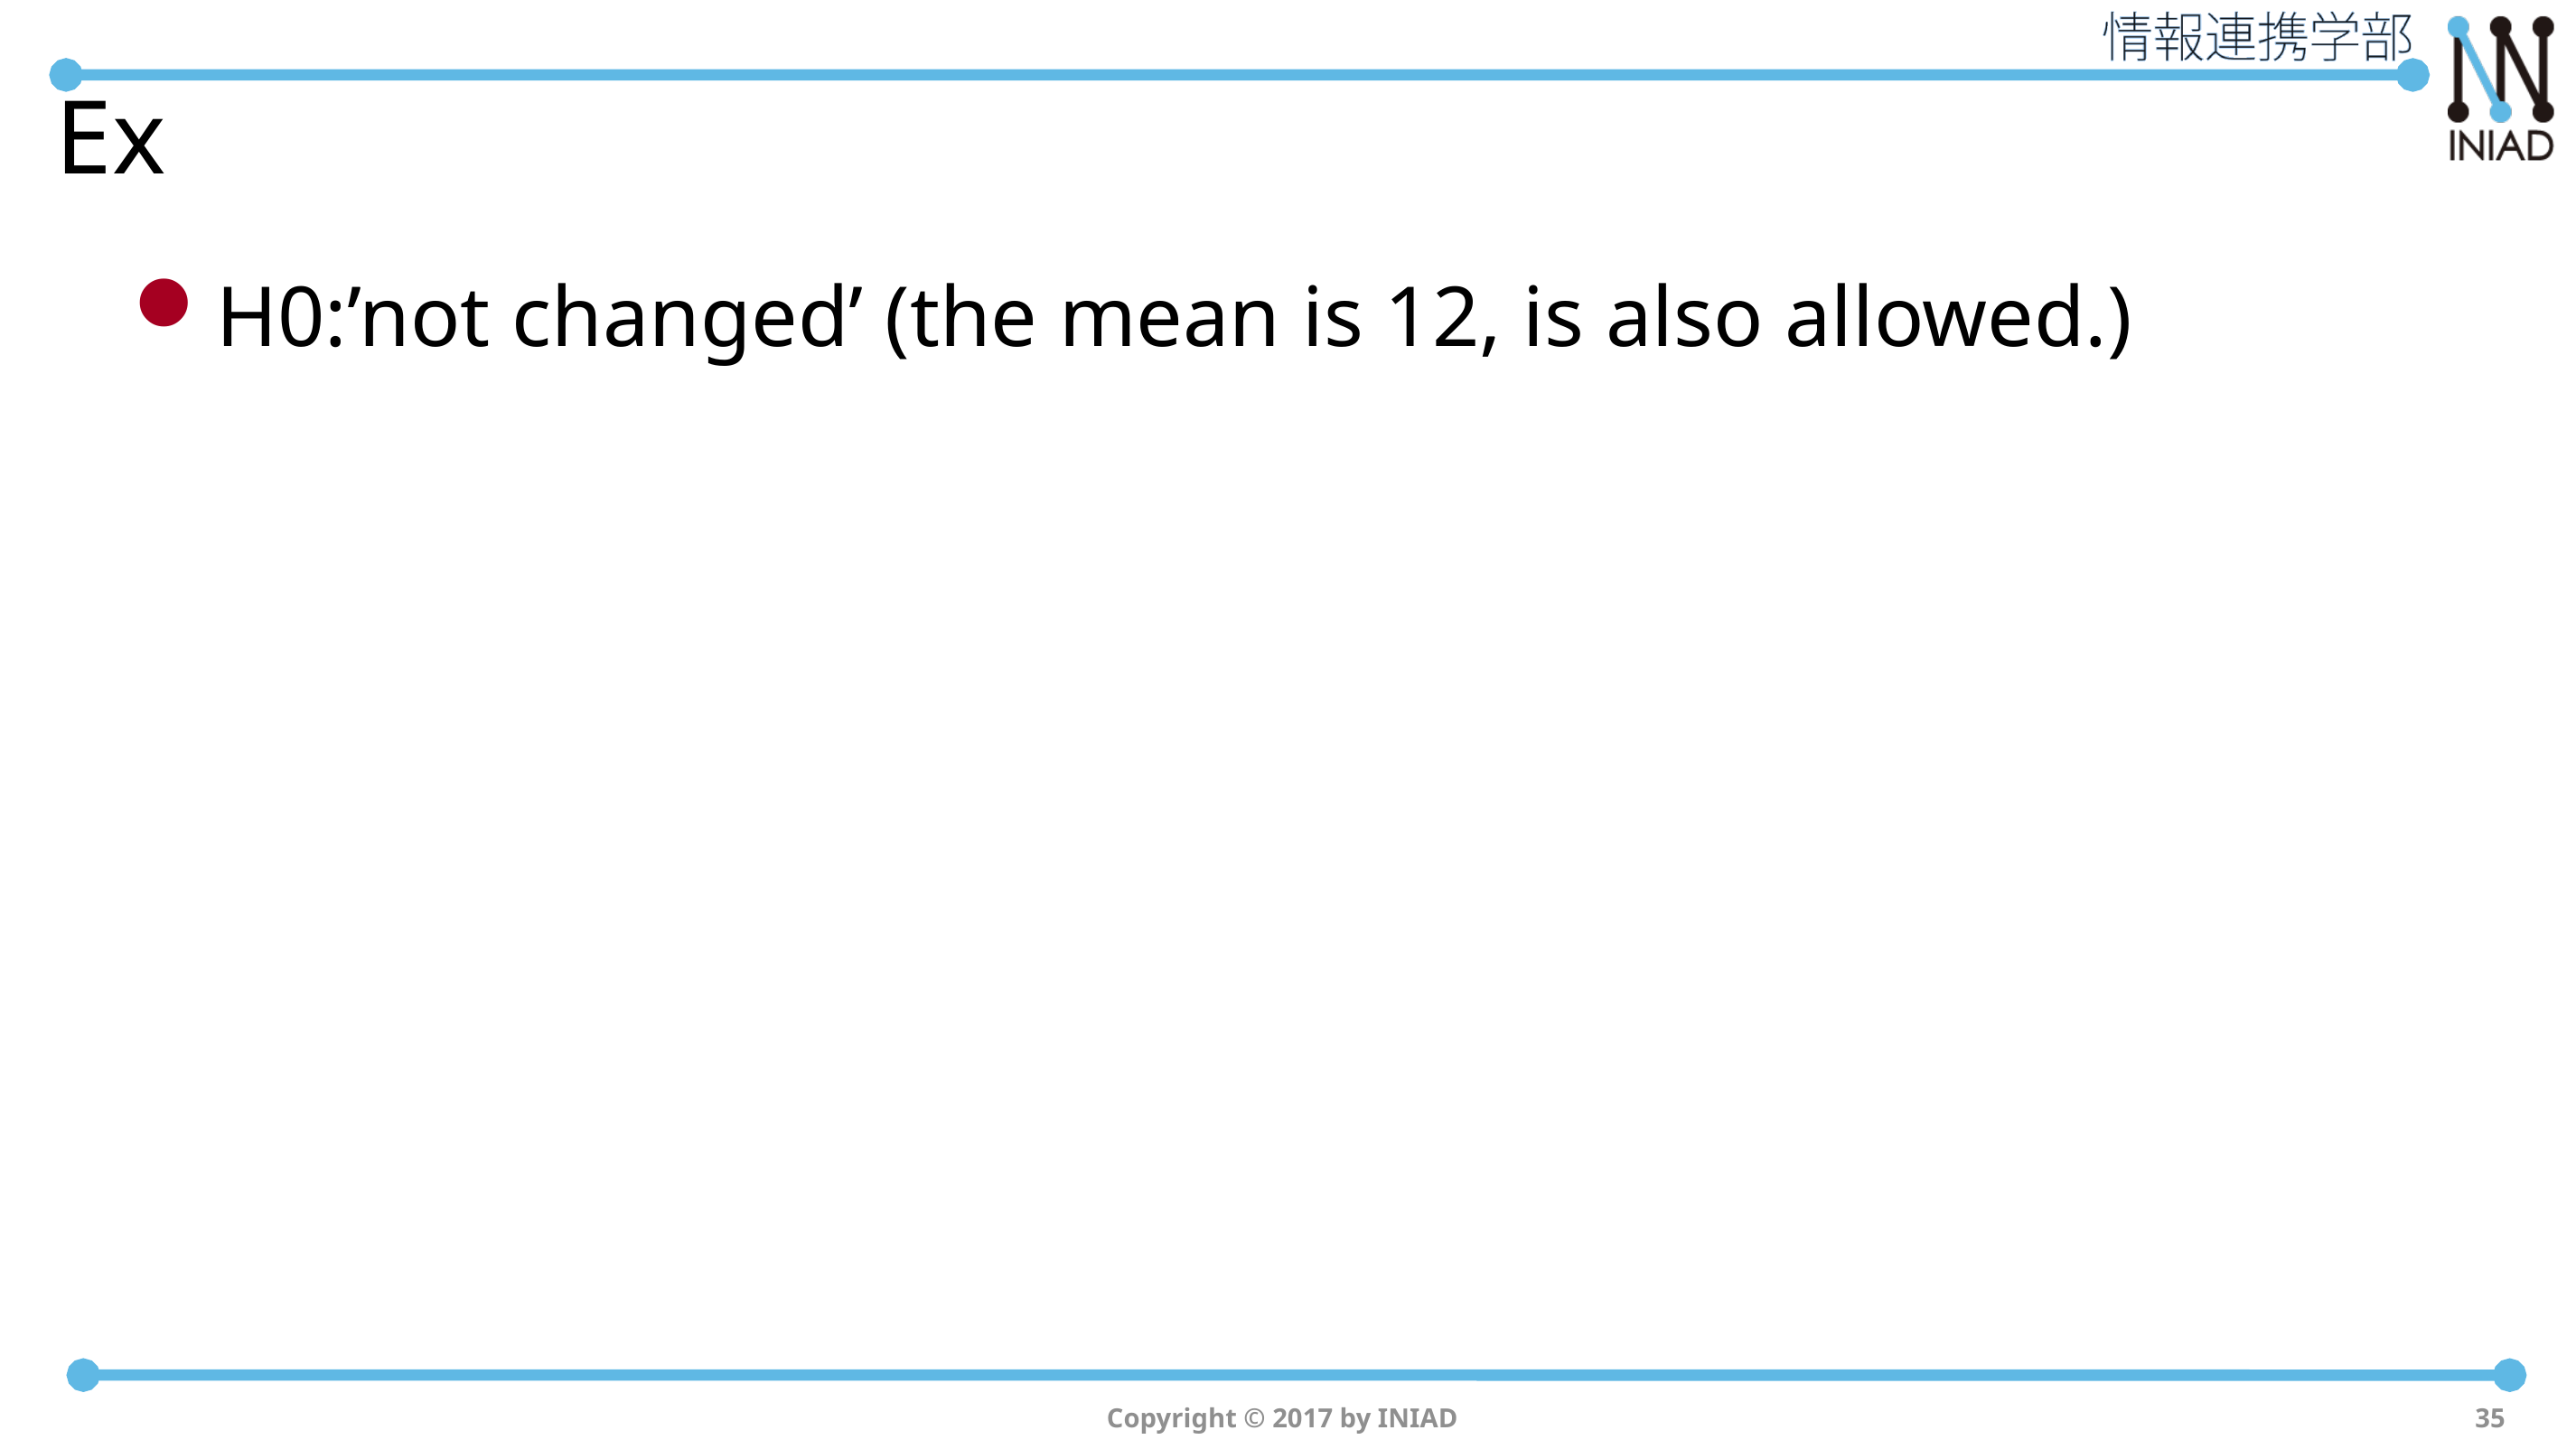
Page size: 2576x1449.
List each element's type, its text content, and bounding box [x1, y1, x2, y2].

picture [2448, 12, 2555, 170]
title Ex [55, 71, 2413, 282]
footer Copyright © 2017 by INIAD [59, 1374, 2506, 1445]
text_box H0:’not changed’ (the mean is 12, is also allowed.) [120, 257, 2446, 370]
slide_number 35 [2376, 1376, 2519, 1445]
